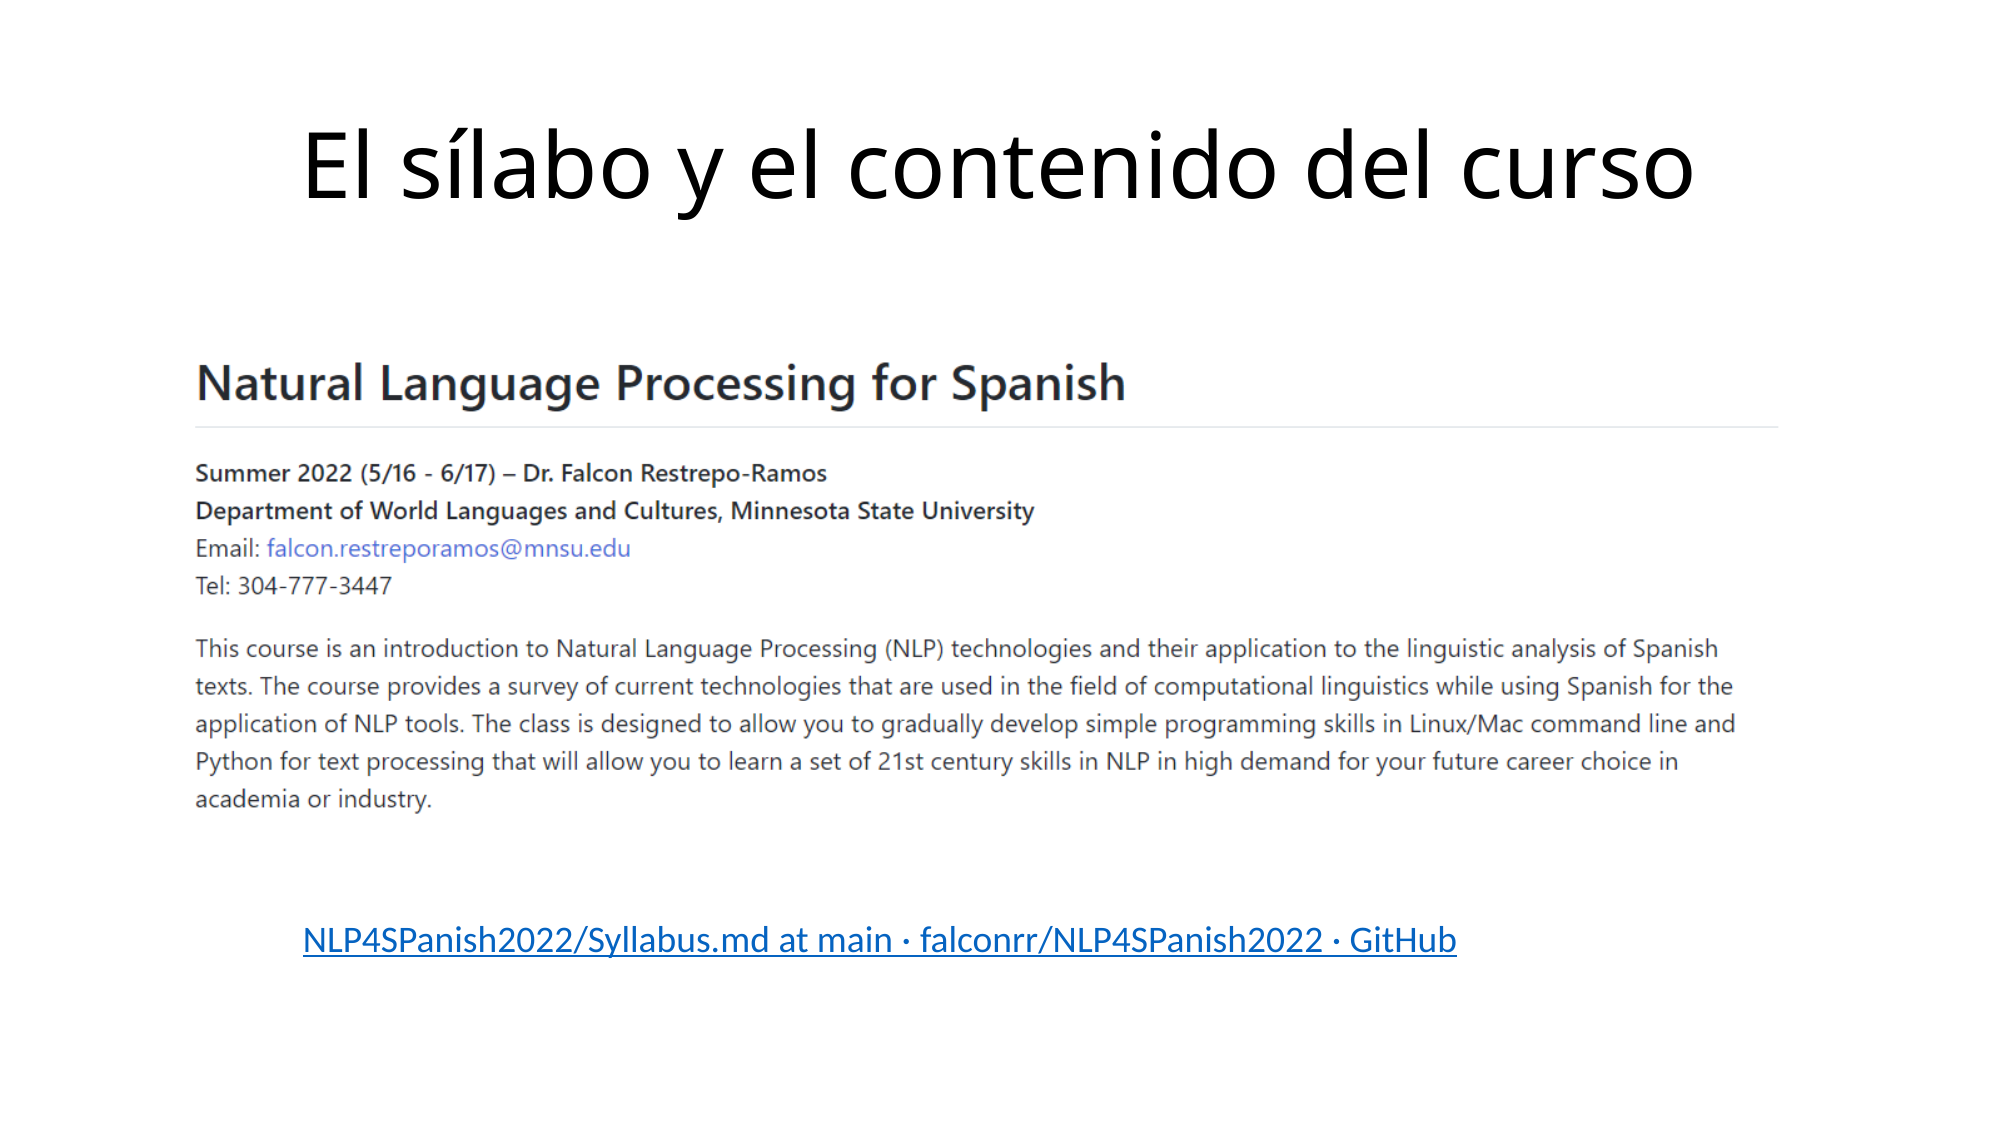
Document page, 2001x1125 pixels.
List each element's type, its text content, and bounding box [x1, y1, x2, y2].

text_box NLP4SPanish2022/Syllabus.md at main · falconrr/NLP4SPanish2022 · GitHub [288, 907, 1668, 967]
picture [179, 310, 1821, 815]
title El sílabo y el contenido del curso [137, 59, 1863, 278]
